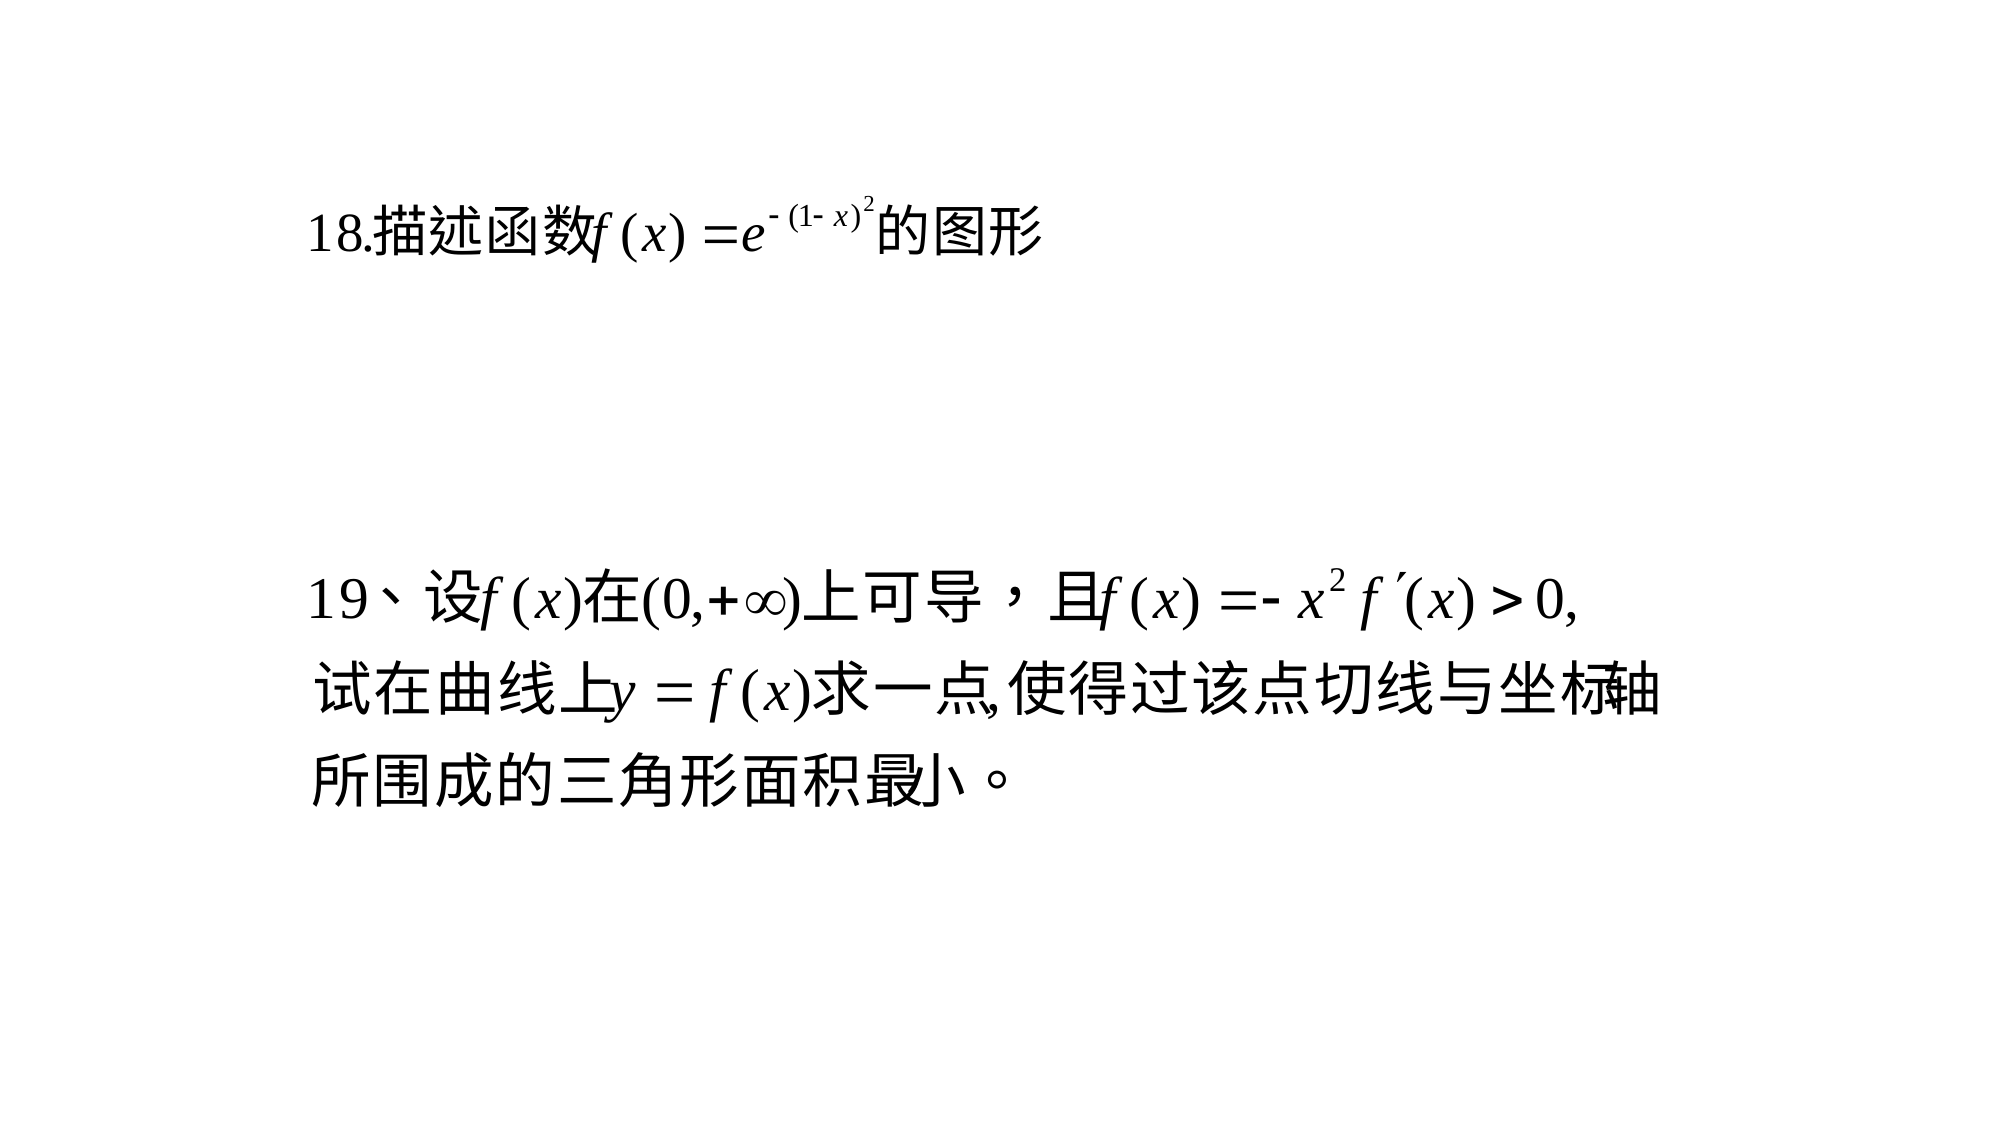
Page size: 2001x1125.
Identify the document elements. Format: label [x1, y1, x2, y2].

text_box [304, 181, 1052, 274]
text_box [304, 552, 1668, 820]
